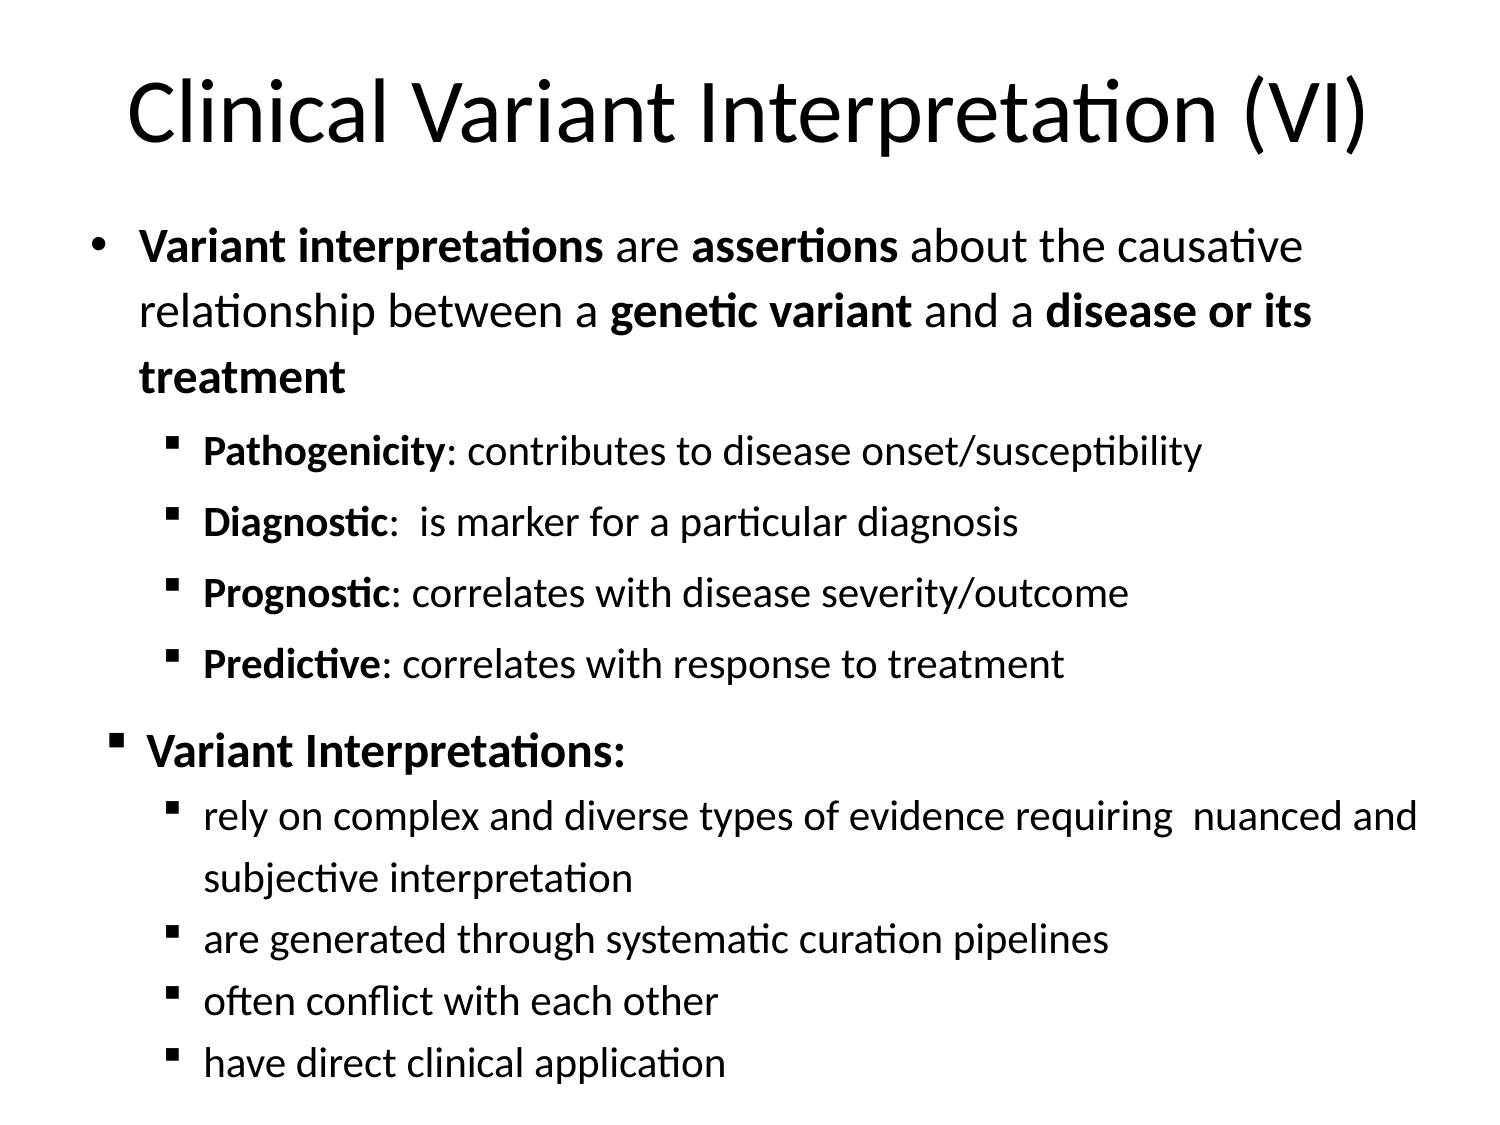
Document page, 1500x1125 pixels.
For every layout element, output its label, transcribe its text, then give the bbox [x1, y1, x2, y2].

title Clinical Variant Interpretation (VI) [75, 12, 1425, 200]
list Variant interpretations are assertions about the causative relationship between a genetic variant and a disease or its treatment Pathogenicity: contributes to disease onset/susceptibility Diagnostic: is marker for a particular diagnosis Prognostic: correlates with disease severity/outcome Predictive: correlates with response to treatment Variant Interpretations: rely on complex and diverse types of evidence requiring nuanced and subjective interpretation are generated through systematic curation pipelines often conflict with each other have direct clinical application [75, 200, 1450, 1100]
